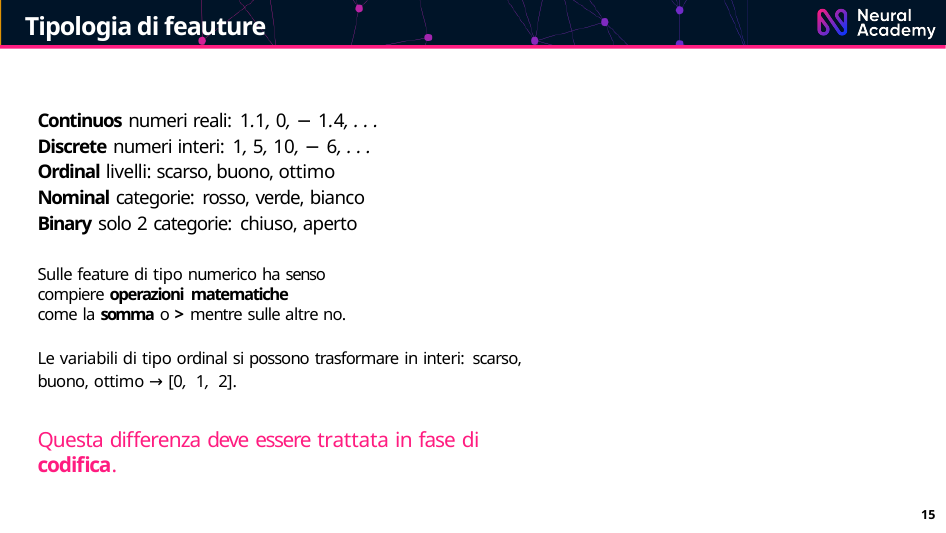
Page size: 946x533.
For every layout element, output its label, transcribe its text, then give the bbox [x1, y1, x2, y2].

text_box Continuos numeri reali: 1.1, 0, −1.4, . . . Discrete numeri interi: 1, 5, 10, −6, . . . Ordinal livelli: scarso, buono, ottimo Nominal categorie: rosso, verde, bianco Binary solo 2 categorie: chiuso, aperto Sulle feature di tipo numerico ha senso compiere operazioni matematiche come la somma o > mentre sulle altre no. Le variabili di tipo ordinal si possono trasformare in interi: scarso, buono, ottimo → [0, 1, 2]. Questa differenza deve essere trattata in fase di codifica. [35, 103, 862, 477]
picture [0, 0, 946, 45]
slide_number 15 [913, 503, 938, 533]
